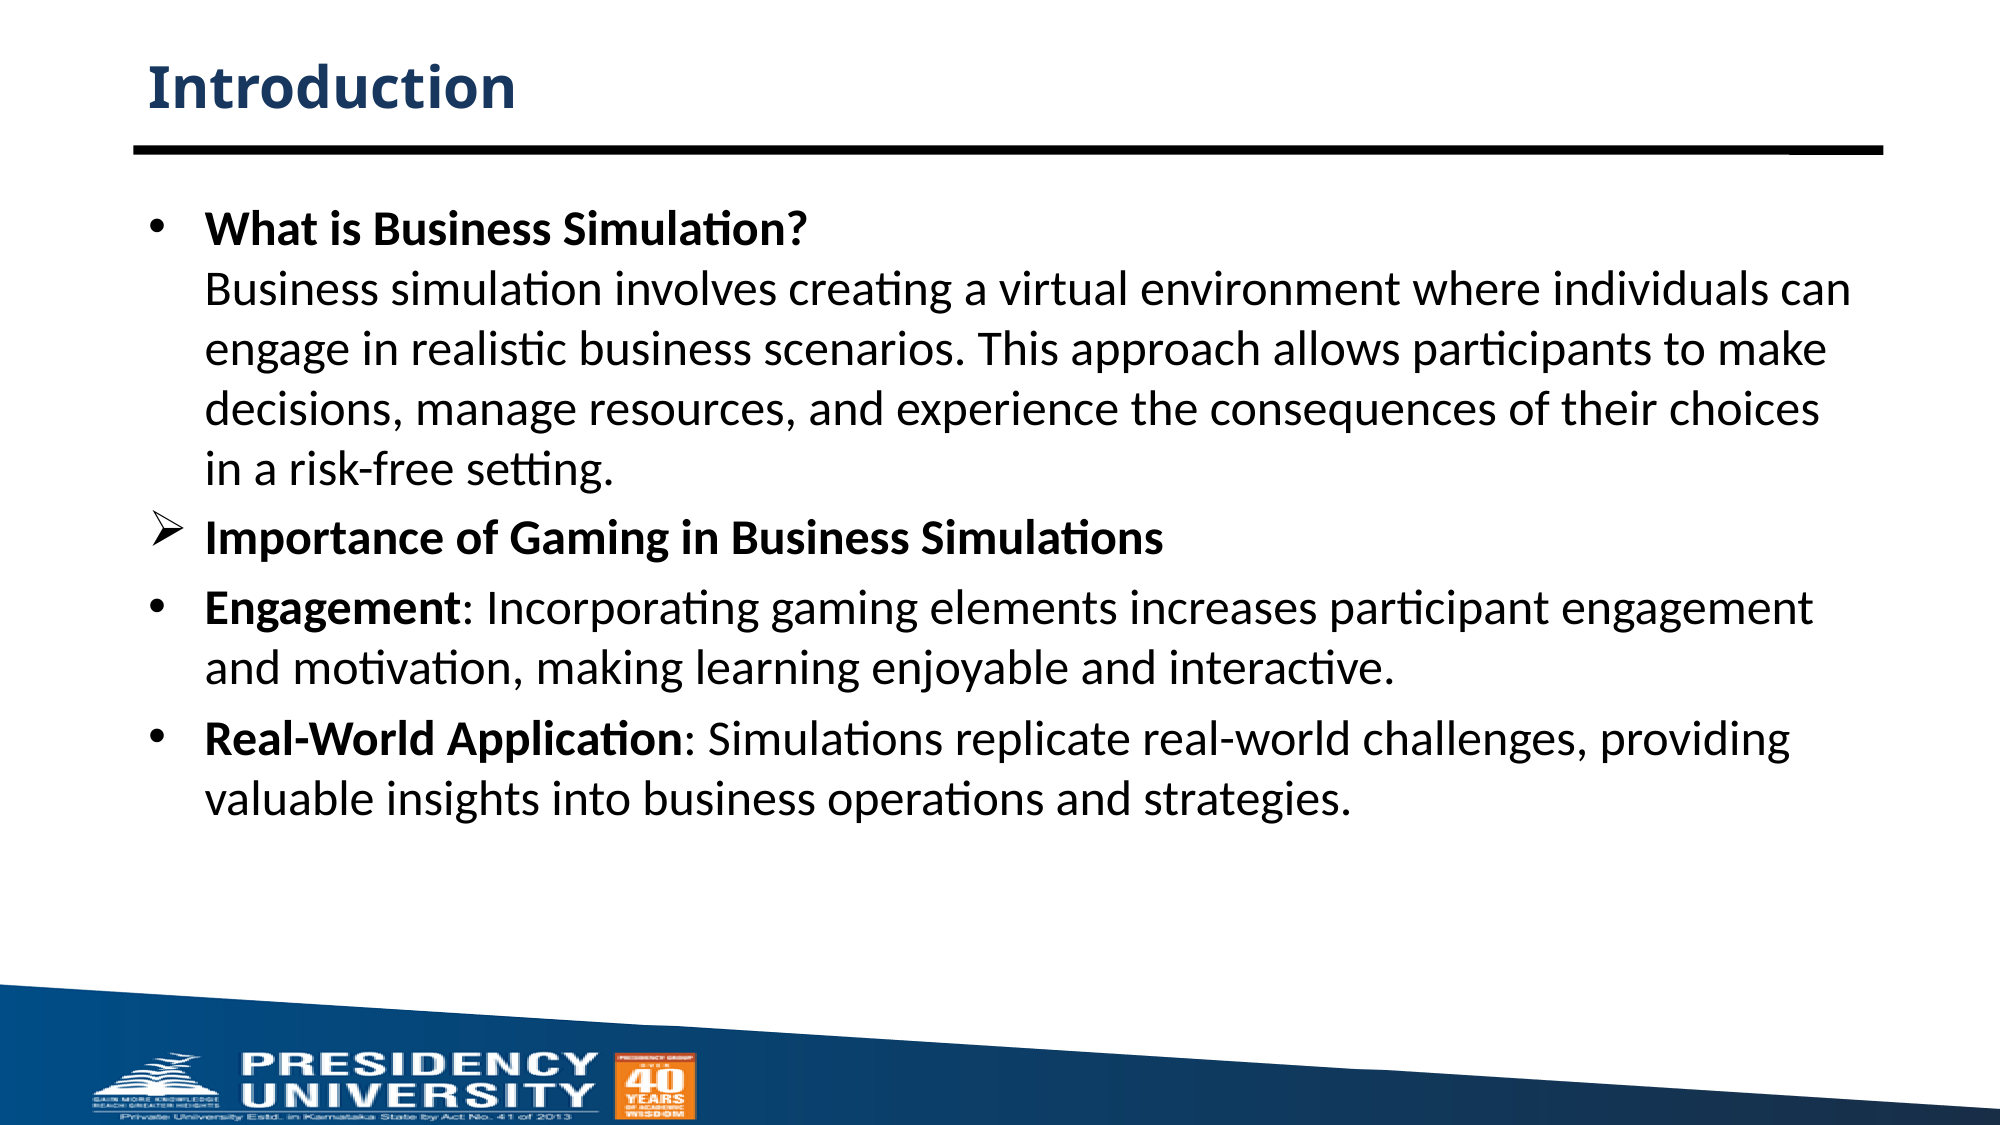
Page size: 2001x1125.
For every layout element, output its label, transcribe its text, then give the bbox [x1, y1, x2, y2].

title Introduction [133, 45, 1884, 125]
list What is Business Simulation? Business simulation involves creating a virtual environment where individuals can engage in realistic business scenarios. This approach allows participants to make decisions, manage resources, and experience the consequences of their choices in a risk-free setting. Importance of Gaming in Business Simulations Engagement: Incorporating gaming elements increases participant engagement and motivation, making learning enjoyable and interactive. Real-World Application: Simulations replicate real-world challenges, providing valuable insights into business operations and strategies. [133, 187, 1884, 1000]
picture [0, 982, 2000, 1125]
